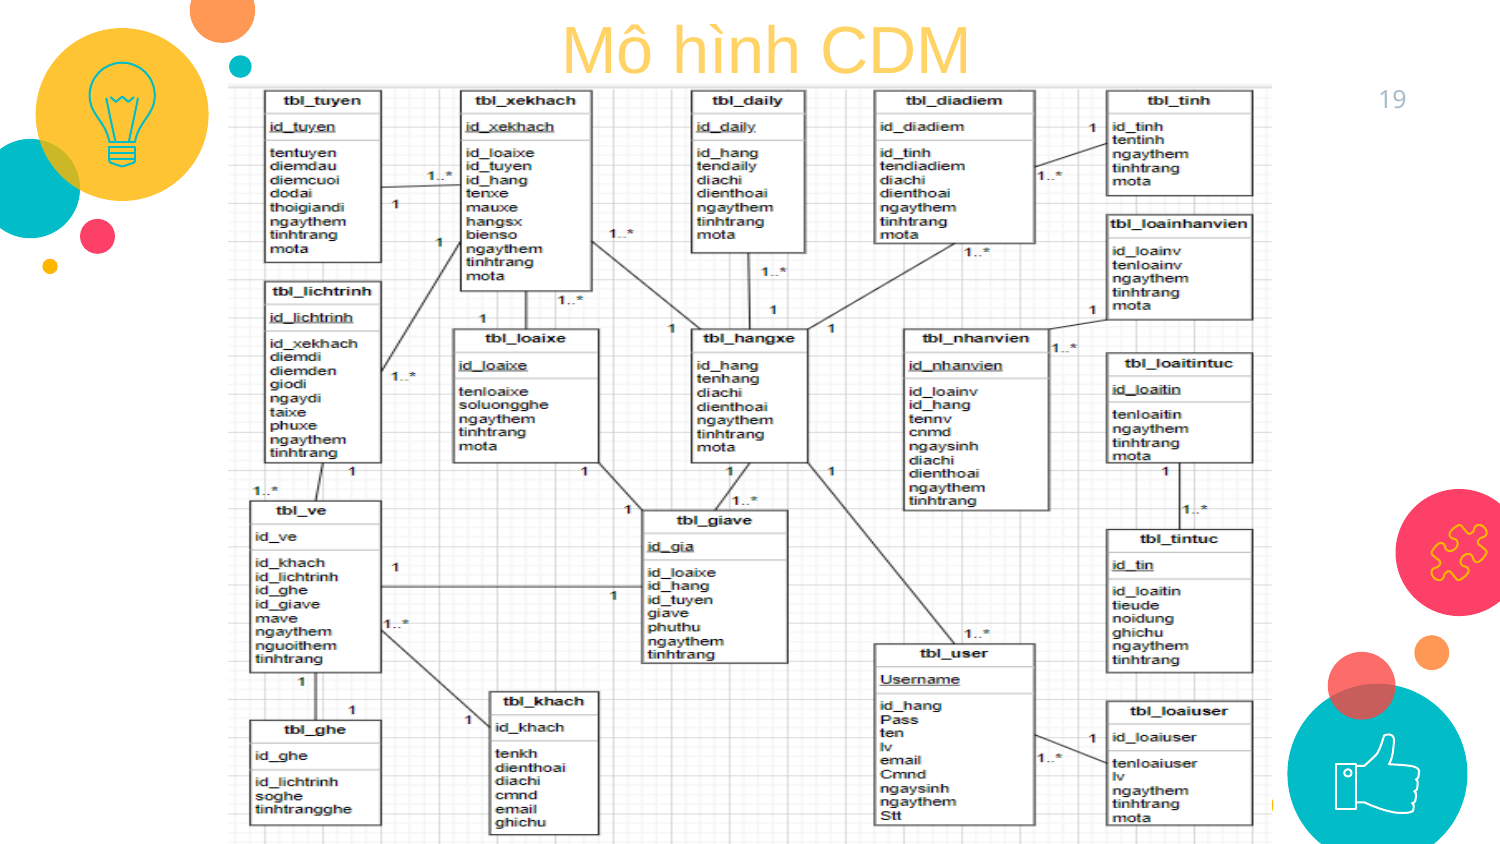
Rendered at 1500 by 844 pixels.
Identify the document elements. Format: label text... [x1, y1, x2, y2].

text_box Mô hình CDM [281, 0, 1253, 81]
slide_number 19 [1331, 68, 1422, 134]
picture [227, 83, 1273, 844]
